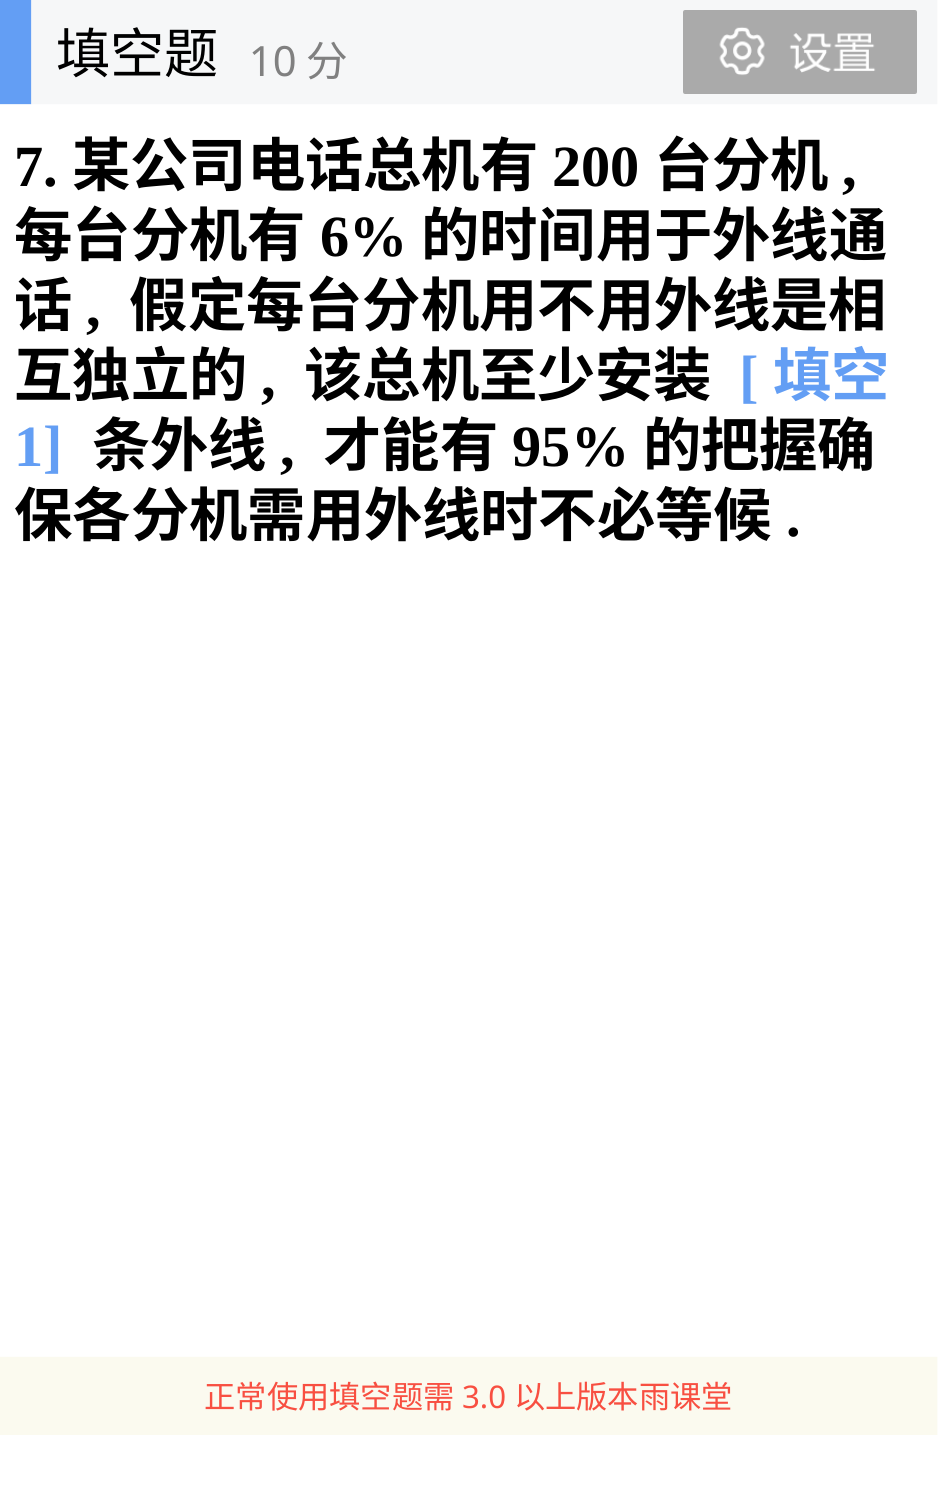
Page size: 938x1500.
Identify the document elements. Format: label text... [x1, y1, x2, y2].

picture [683, 10, 917, 94]
text_box 正常使用填空题需3.0以上版本雨课堂 [0, 1356, 938, 1436]
text_box 7.某公司电话总机有200台分机, 每台分机有6%的时间用于外线通话, 假定每台分机用不用外线是相互独立的, 该总机至少安装 [填空1] 条外线, 才能有95%的把握确保各分机需用外线时不必等候. [0, 105, 917, 573]
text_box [0, 0, 938, 105]
